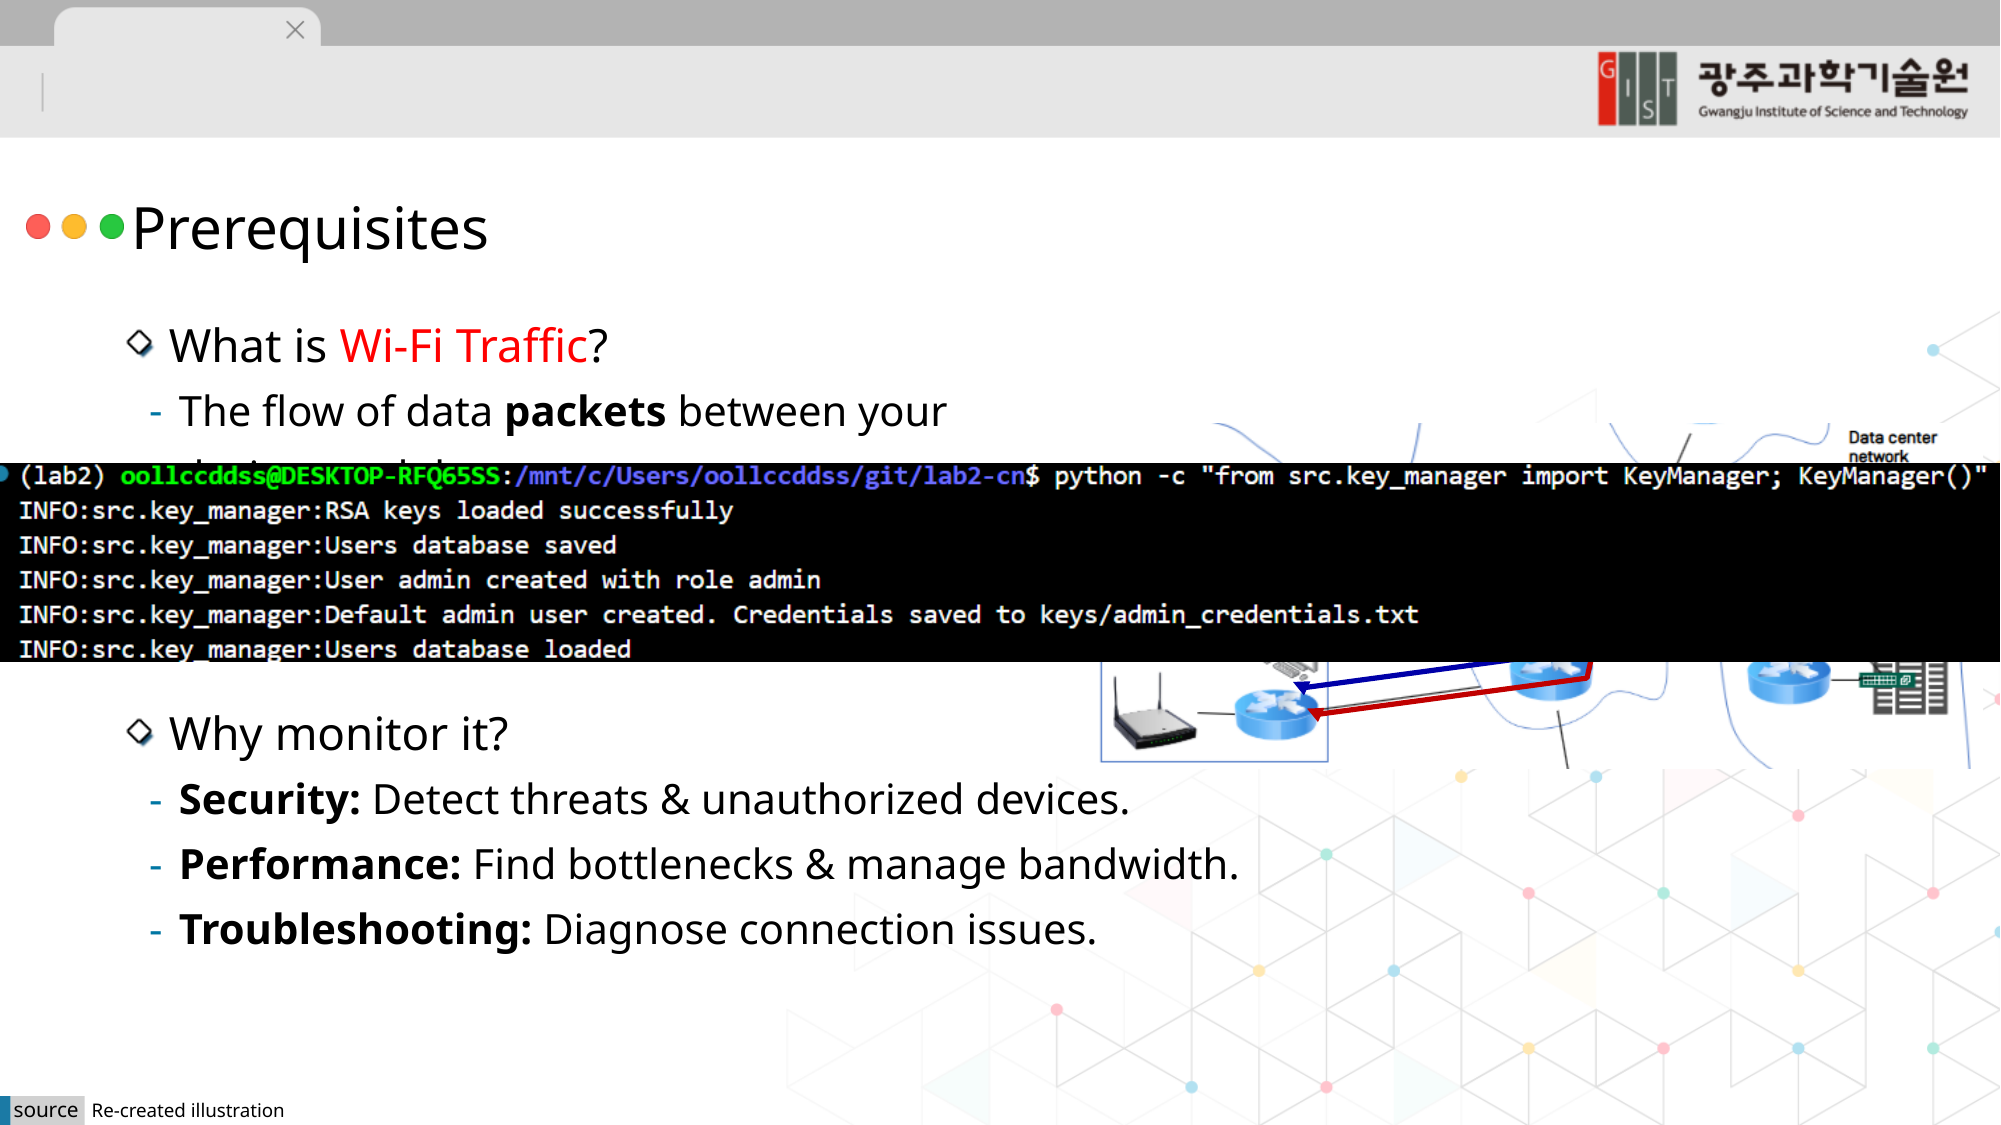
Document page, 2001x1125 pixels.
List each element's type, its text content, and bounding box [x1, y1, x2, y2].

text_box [26, 183, 495, 270]
text_box What is Wi-Fi Traffic? [109, 281, 1285, 379]
text_box Why monitor it? [109, 669, 1015, 768]
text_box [1015, 423, 1984, 463]
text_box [0, 1088, 1984, 1125]
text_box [1015, 662, 1984, 769]
picture [0, 0, 2000, 1125]
text_box Security: Detect threats & unauthorized devices. Performance: Find bottlenecks & manage bandwidth. Troubleshooting: Diagnose connection issues. [134, 750, 1259, 961]
text_box The flow of data packets between your devices and the router. It's the invisible conversation happening on your network. [134, 362, 1105, 463]
